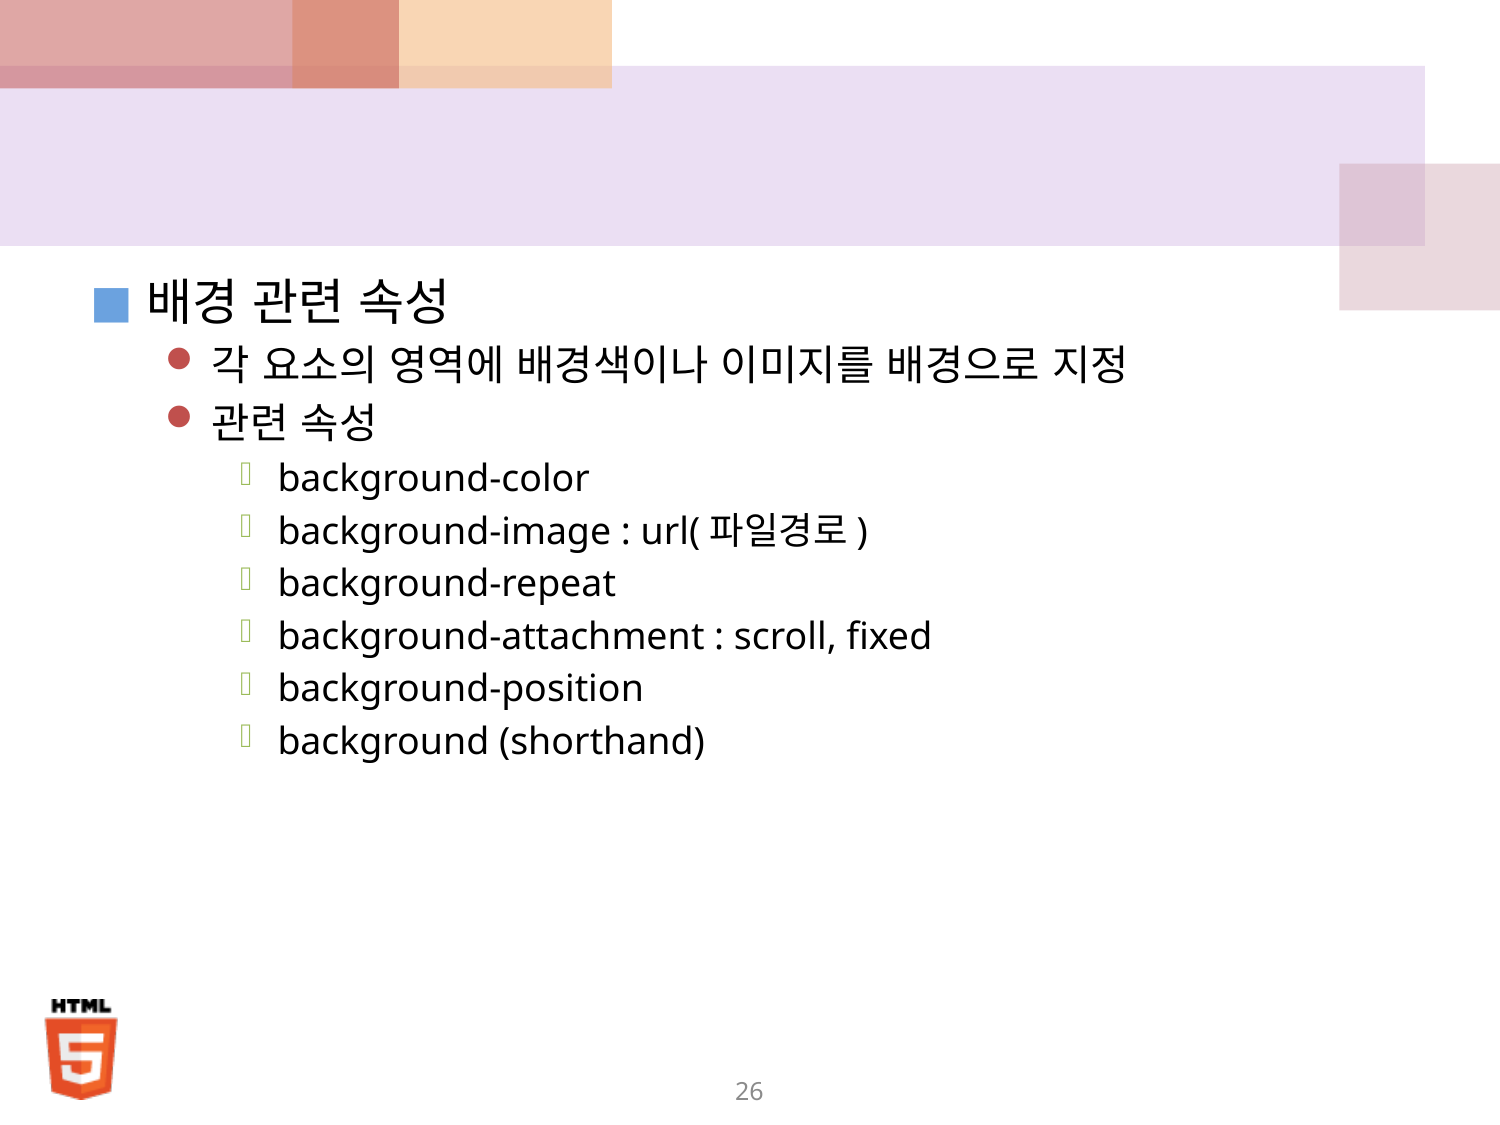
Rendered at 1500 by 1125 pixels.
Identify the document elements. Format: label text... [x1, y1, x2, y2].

list 배경 관련 속성 각 요소의 영역에 배경색이나 이미지를 배경으로 지정 관련 속성 background-color background-image : url(파일경로) background-repeat background-attachment : scroll, fixed background-position background (shorthand) [75, 262, 1425, 1005]
picture [31, 999, 132, 1100]
slide_number 26 [574, 1072, 925, 1113]
